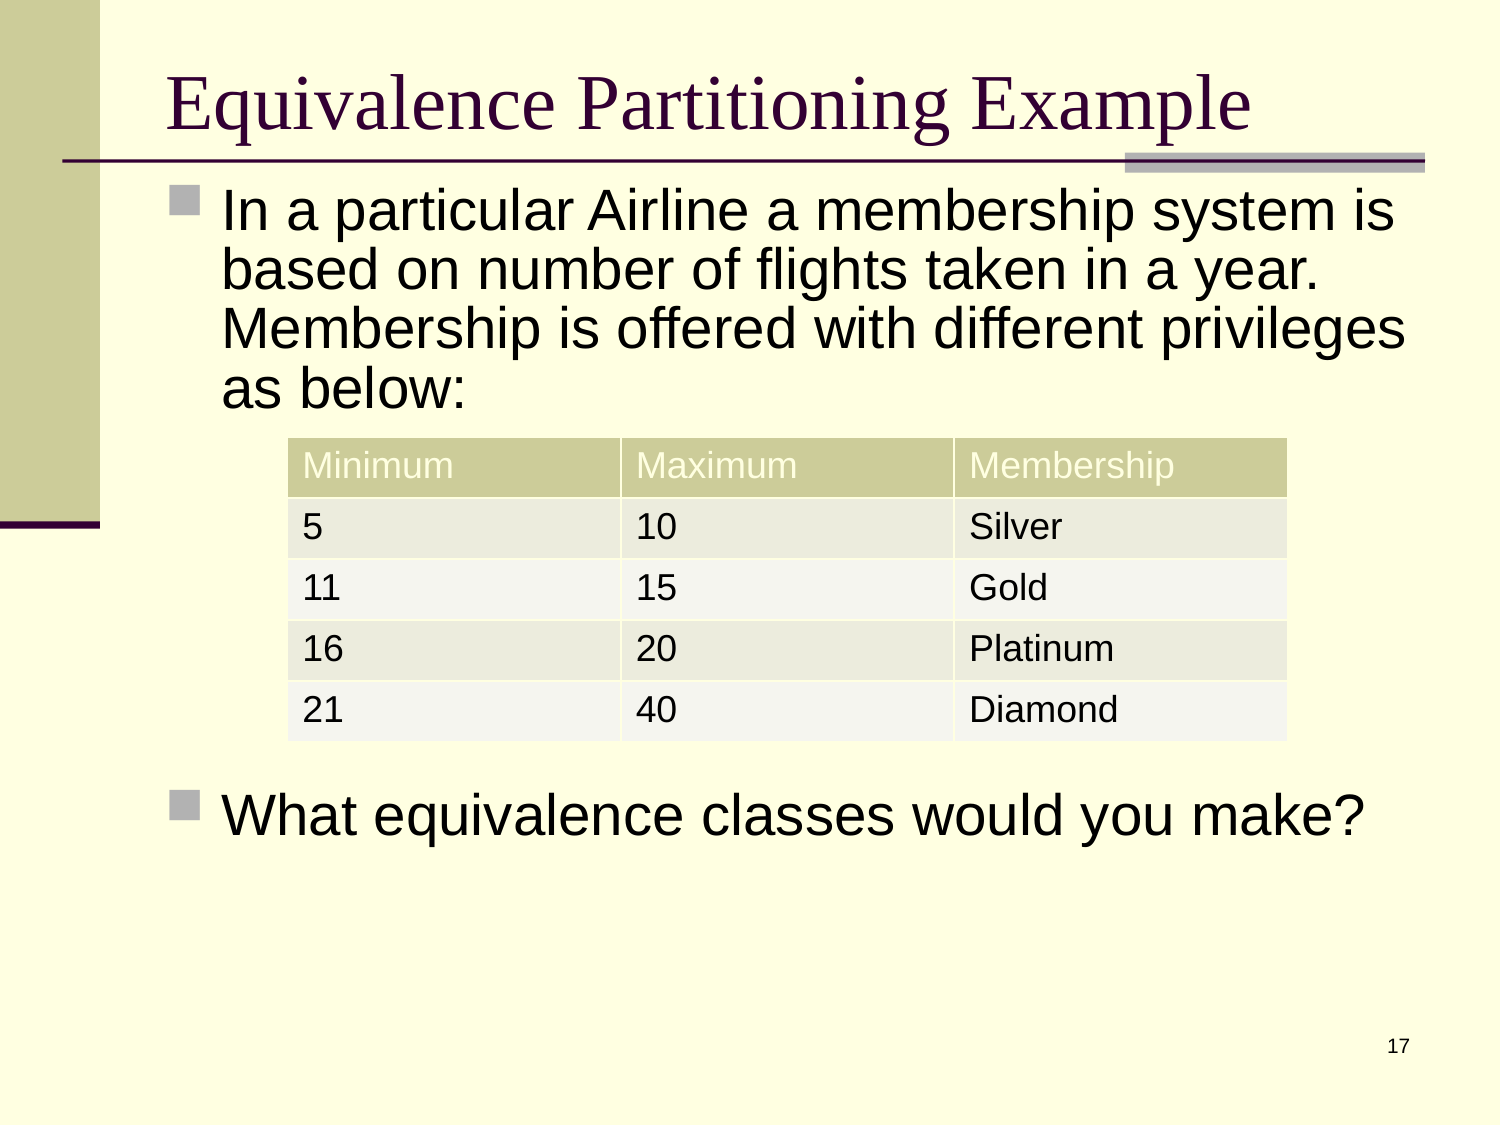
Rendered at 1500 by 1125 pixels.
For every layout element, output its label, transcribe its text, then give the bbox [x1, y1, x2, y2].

table_cell 10 [622, 499, 953, 558]
table_cell Gold [955, 560, 1287, 619]
table_cell 21 [288, 682, 620, 741]
table_cell 16 [288, 621, 620, 680]
table_cell 20 [622, 621, 953, 680]
table_header Maximum [622, 438, 953, 497]
slide_number 17 [1112, 1024, 1426, 1101]
table_header Membership [955, 438, 1287, 497]
list In a particular Airline a membership system is based on number of flights taken in a year. Membership is offered with different privileges as below: What equivalence classes would you make? [150, 174, 1425, 988]
table_cell Silver [955, 499, 1287, 558]
table_cell 40 [622, 682, 953, 741]
table_cell 15 [622, 560, 953, 619]
table_cell 5 [288, 499, 620, 558]
table_cell Platinum [955, 621, 1287, 680]
table_cell 11 [288, 560, 620, 619]
table_cell Diamond [955, 682, 1287, 741]
table_header Minimum [288, 438, 620, 497]
title Equivalence Partitioning Example [150, 45, 1425, 150]
